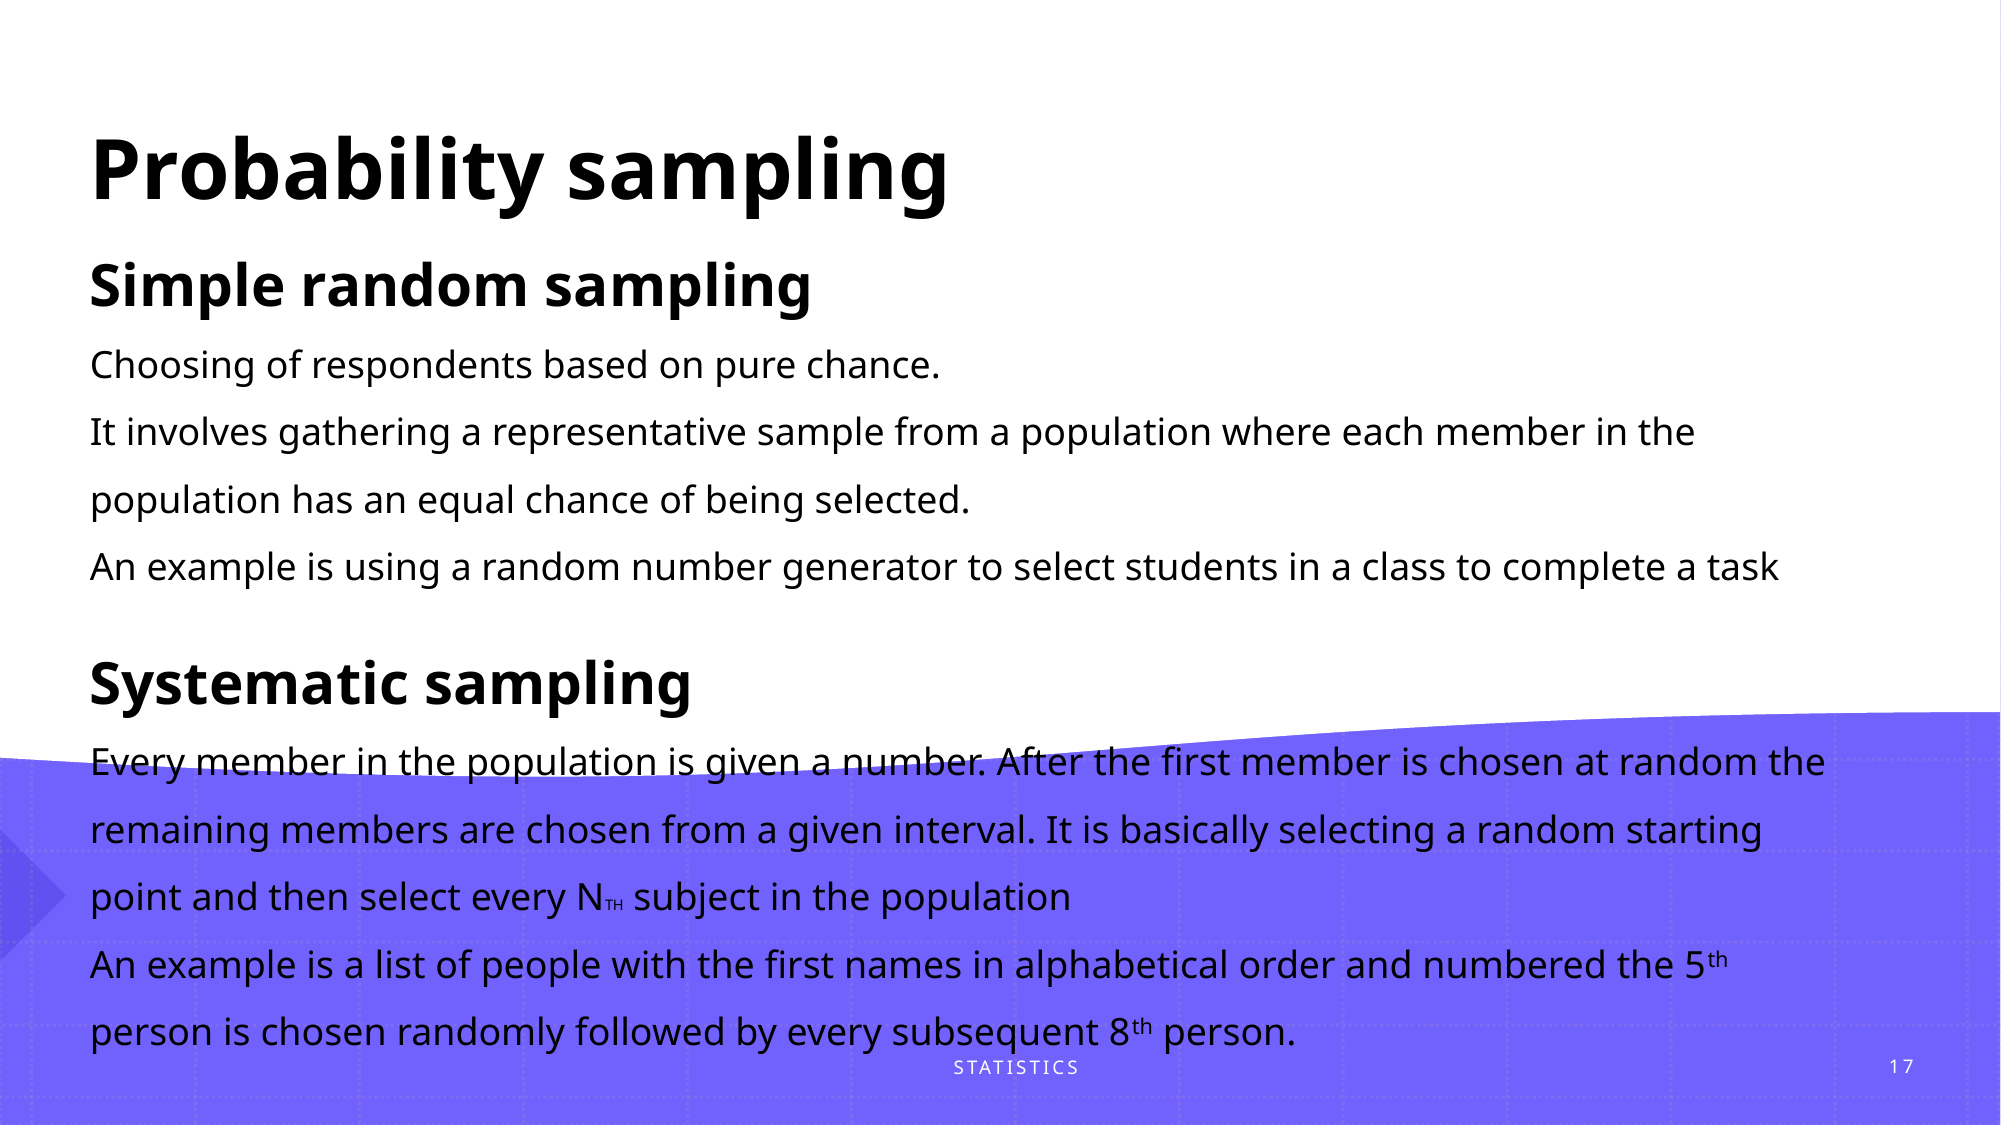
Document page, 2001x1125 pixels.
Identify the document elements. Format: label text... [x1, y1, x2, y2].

slide_number 17 [1835, 1037, 1967, 1098]
text_box Systematic sampling Every member in the population is given a number. After the first member is chosen at random the remaining members are chosen from a given interval. It is basically selecting a random starting point and then select every NTH subject in the population An example is a list of people with the first names in alphabetical order and numbered the 5th person is chosen randomly followed by every subsequent 8th person. [75, 638, 1862, 1061]
title Probability sampling [75, 64, 1838, 241]
footer STATISTICS [689, 1061, 1343, 1097]
text_box Simple random sampling Choosing of respondents based on pure chance. It involves gathering a representative sample from a population where each member in the population has an equal chance of being selected. An example is using a random number generator to select students in a class to complete a task [75, 241, 1862, 596]
